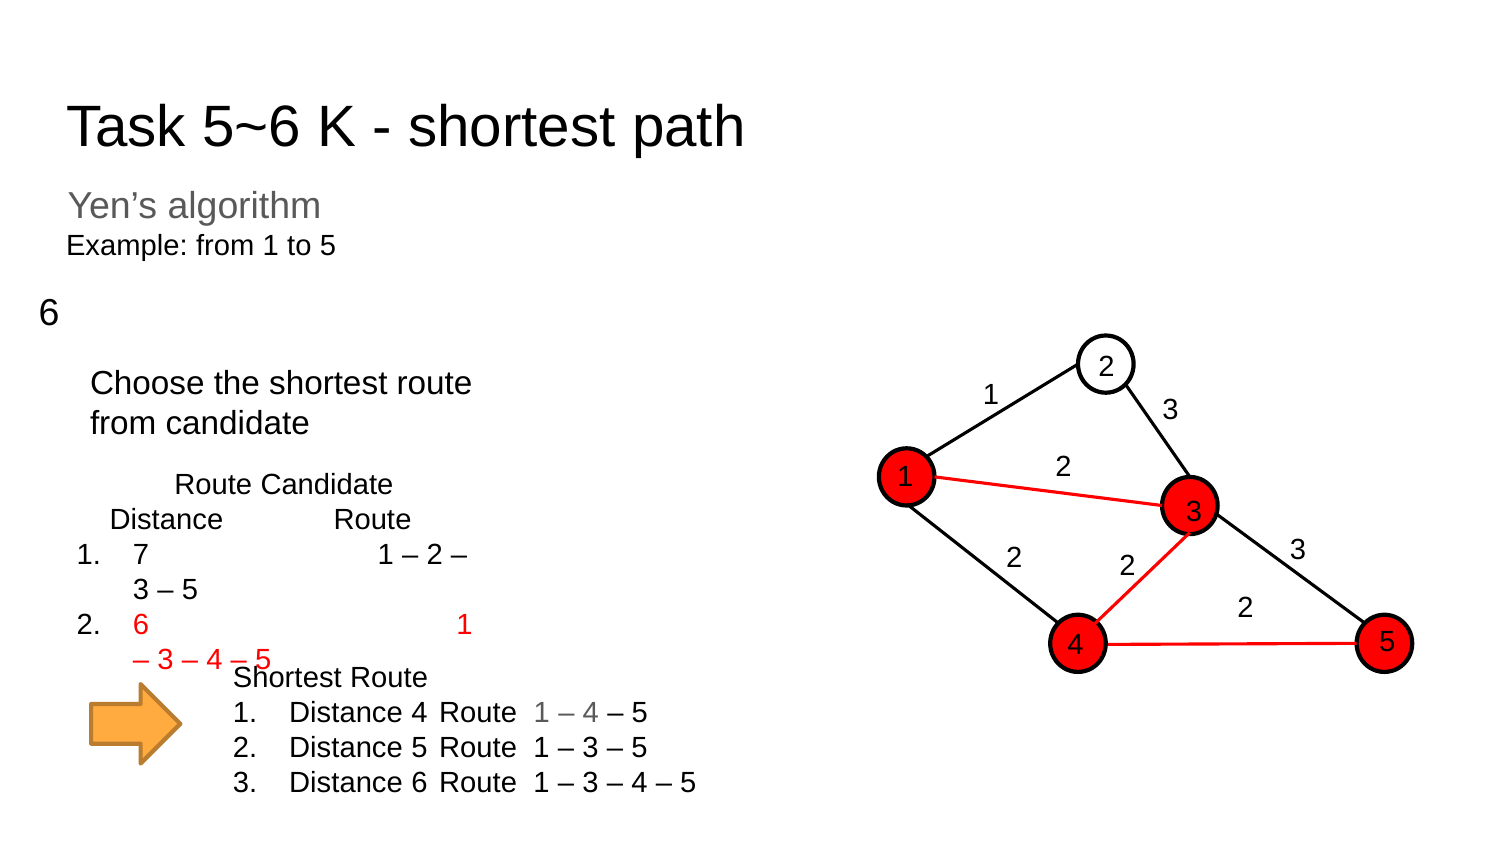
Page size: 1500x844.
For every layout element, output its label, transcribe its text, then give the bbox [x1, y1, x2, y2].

text_box [1092, 335, 1120, 339]
text_box Route Candidate Distance Route 7 1 – 2 – 3 – 5 6 1 – 3 – 4 – 5 [61, 458, 507, 683]
text_box [1078, 347, 1083, 381]
text_box 2 [1040, 439, 1087, 475]
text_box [926, 363, 1079, 457]
text_box [929, 466, 935, 481]
text_box [878, 463, 882, 490]
text_box [1099, 634, 1106, 663]
text_box 6 [23, 280, 76, 341]
text_box [891, 501, 922, 506]
text_box Choose the shortest route from candidate [75, 353, 493, 449]
text_box 4 [1052, 618, 1099, 668]
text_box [934, 476, 1163, 506]
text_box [1125, 384, 1191, 478]
text_box Example: from 1 to 5 [51, 218, 353, 269]
text_box [1366, 665, 1403, 672]
text_box Shortest Route Distance 4 Route 1 – 4 – 5 Distance 5 Route 1 – 3 – 5 Distance 6 Route 1 – 3 – 4 – 5 [217, 651, 968, 806]
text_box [906, 505, 1059, 624]
title Task 5~6 K - shortest path [51, 72, 1449, 167]
text_box 5 [1364, 614, 1411, 665]
text_box 2 [1083, 339, 1130, 390]
text_box [1065, 614, 1088, 618]
text_box [1356, 632, 1364, 663]
text_box [1193, 477, 1209, 484]
text_box [1130, 349, 1134, 379]
text_box [1162, 486, 1170, 526]
list Yen’s algorithm [52, 159, 1451, 220]
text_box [1093, 533, 1191, 626]
text_box 1 [882, 450, 929, 501]
text_box [91, 684, 181, 764]
text_box [1063, 668, 1093, 672]
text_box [1216, 513, 1366, 624]
text_box 3 [1170, 484, 1218, 535]
